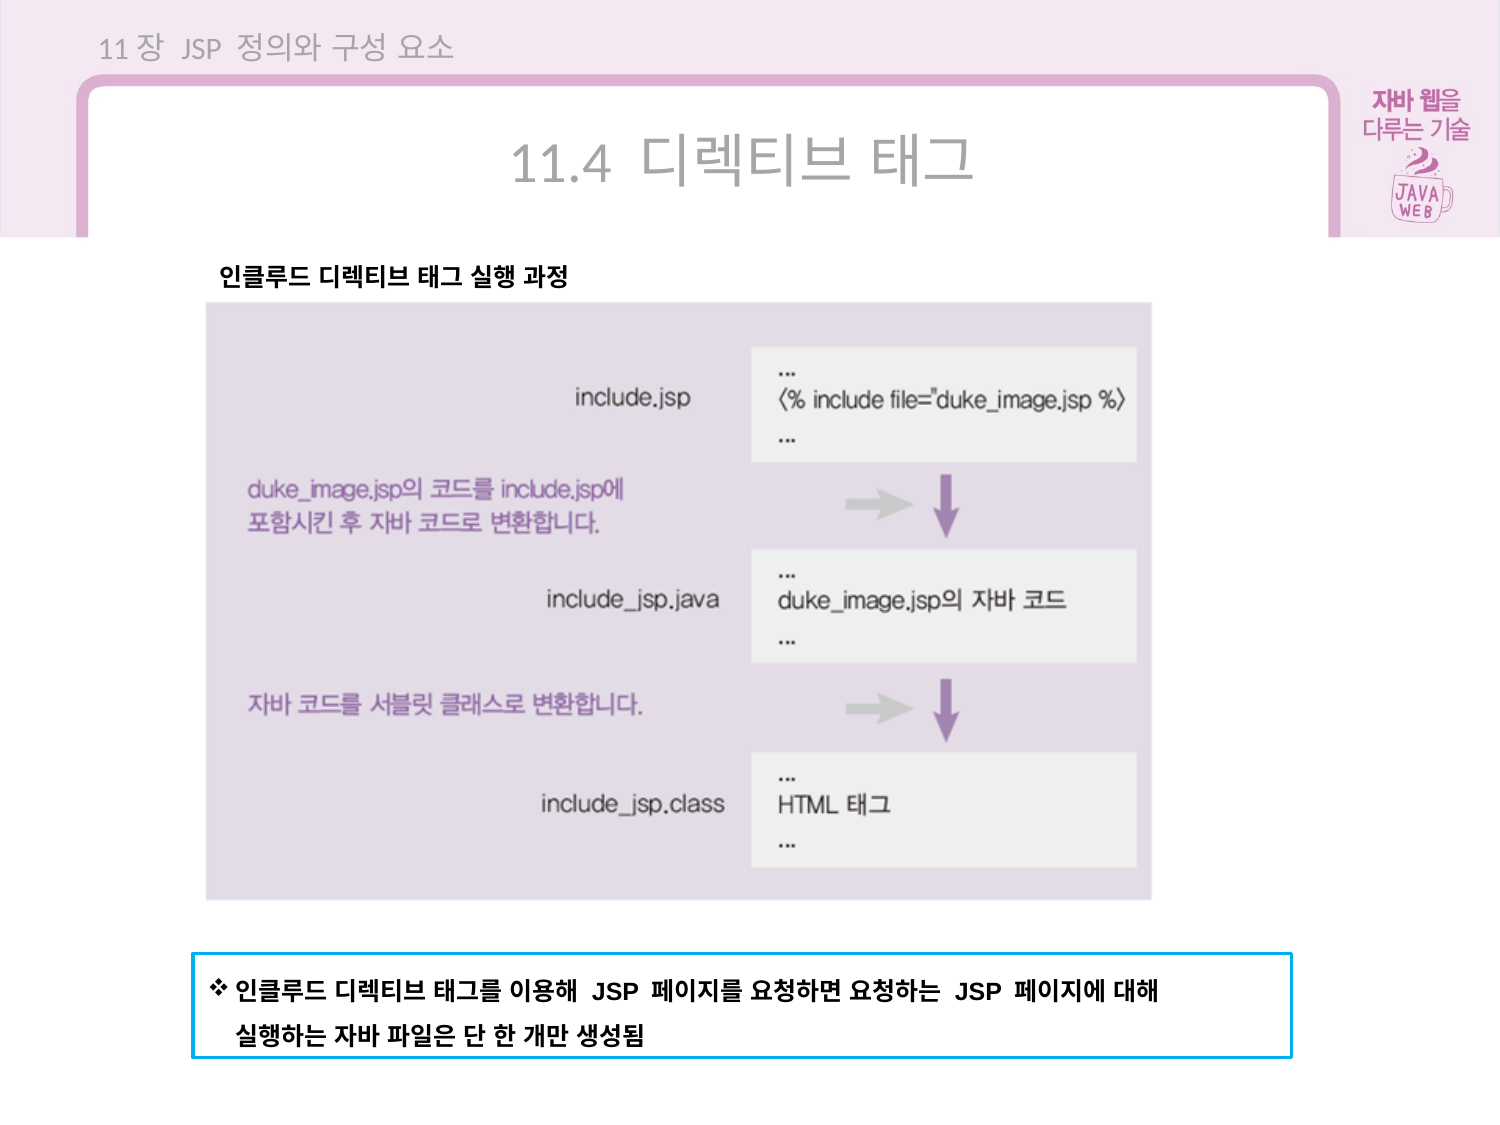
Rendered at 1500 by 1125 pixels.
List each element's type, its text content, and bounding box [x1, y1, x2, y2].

text_box 11.4 디렉티브 태그 [217, 117, 1268, 202]
text_box 인클루드 디렉티브 태그 실행 과정 [204, 253, 994, 297]
text_box 11장 JSP 정의와 구성 요소 [82, 0, 1133, 74]
picture [0, 0, 1500, 1125]
text_box 인클루드 디렉티브 태그를 이용해 JSP 페이지를 요청하면 요청하는 JSP 페이지에 대해 실행하는 자바 파일은 단 한 개만 생성됨 [192, 953, 1292, 1058]
